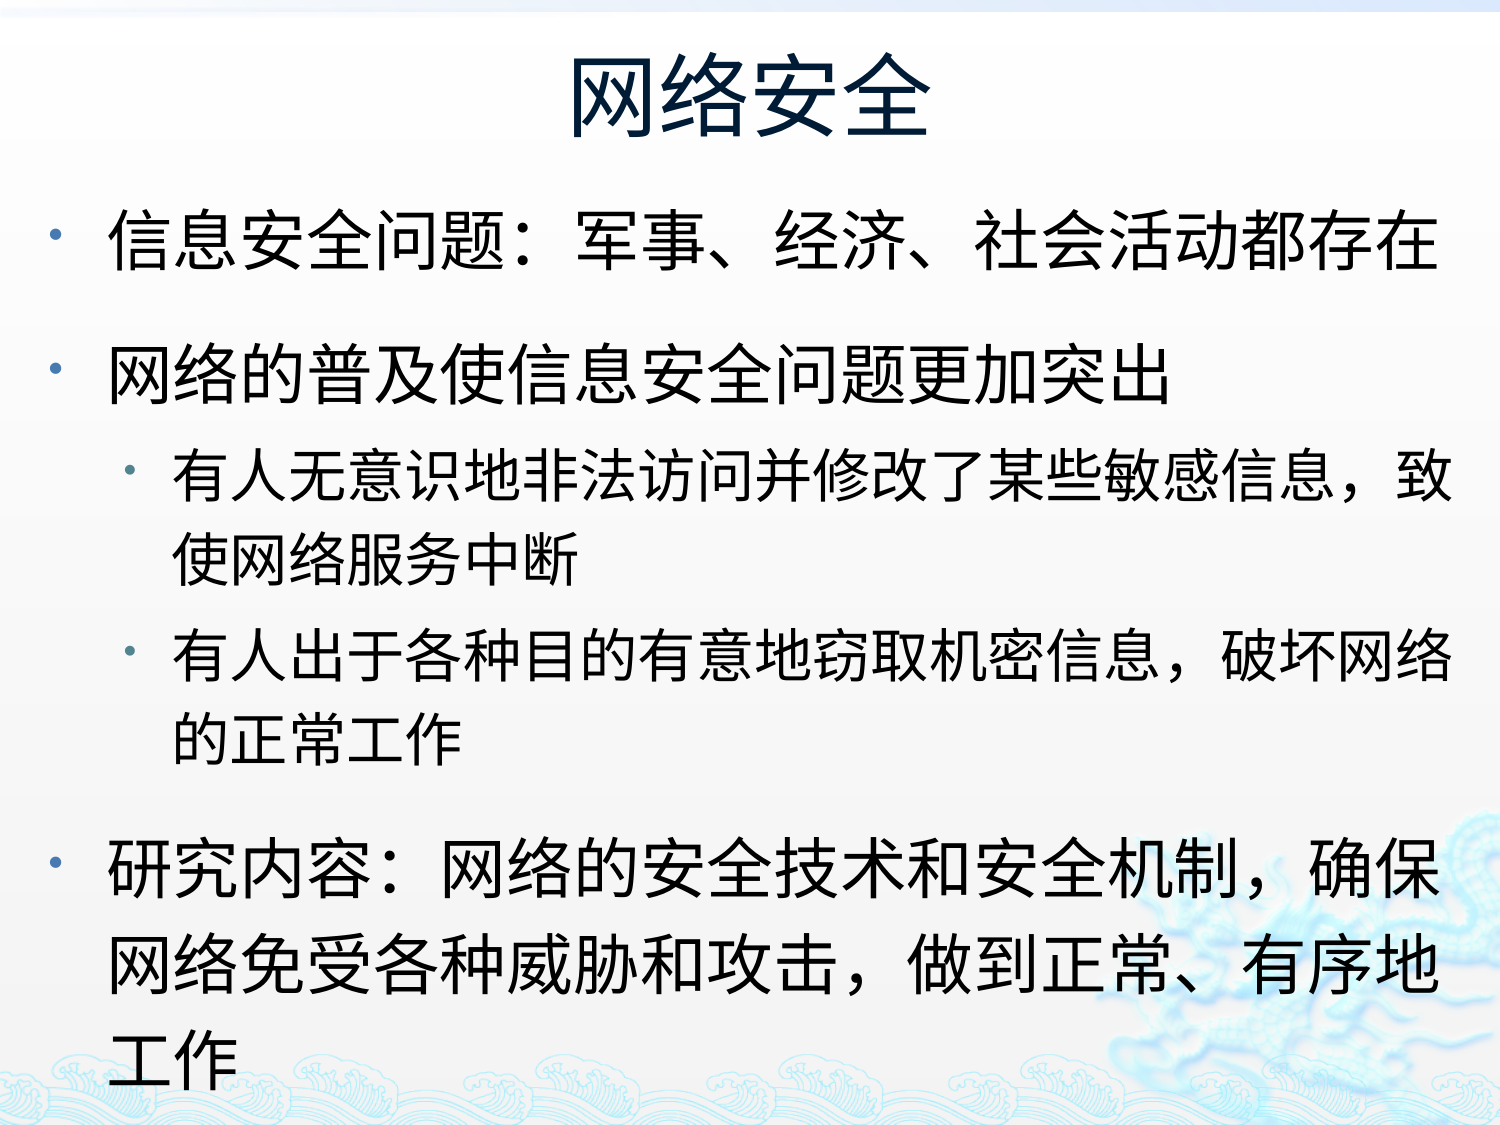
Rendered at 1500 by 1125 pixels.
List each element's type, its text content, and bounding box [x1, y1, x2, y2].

title 网络安全 [75, 23, 1425, 164]
list 信息安全问题：军事、经济、社会活动都存在 网络的普及使信息安全问题更加突出 有人无意识地非法访问并修改了某些敏感信息，致使网络服务中断 有人出于各种目的有意地窃取机密信息，破坏网络的正常工作 研究内容：网络的安全技术和安全机制，确保网络免受各种威胁和攻击，做到正常、有序地工作 [35, 175, 1477, 1090]
